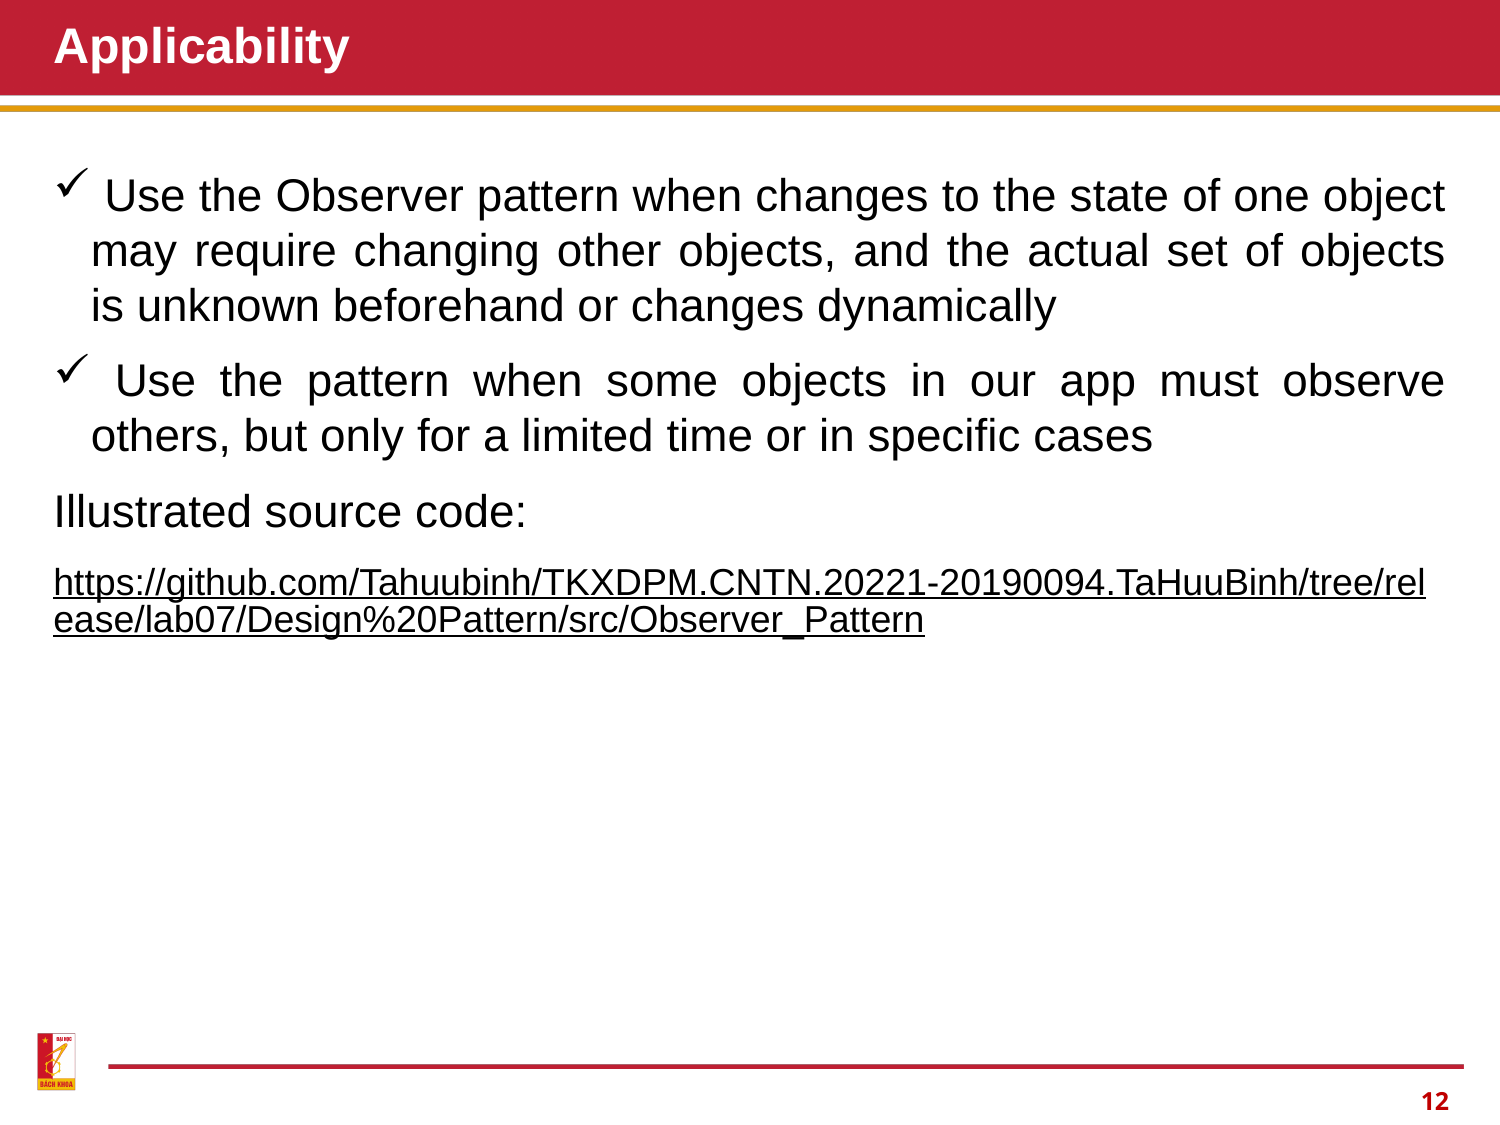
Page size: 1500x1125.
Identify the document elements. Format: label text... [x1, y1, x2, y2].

slide_number 11 [1126, 1078, 1464, 1125]
title Applicability [38, 12, 1462, 87]
picture [0, 0, 1500, 1125]
list Use the Observer pattern when changes to the state of one object may require changing other objects, and the actual set of objects is unknown beforehand or changes dynamically Use the pattern when some objects in our app must observe others, but only for a limited time or in specific cases Illustrated source code: https://github.com/Tahuubinh/TKXDPM.CNTN.20221-20190094.TaHuuBinh/tree/release/lab07/Design%20Pattern/src/Observer_Pattern [38, 157, 1462, 1000]
